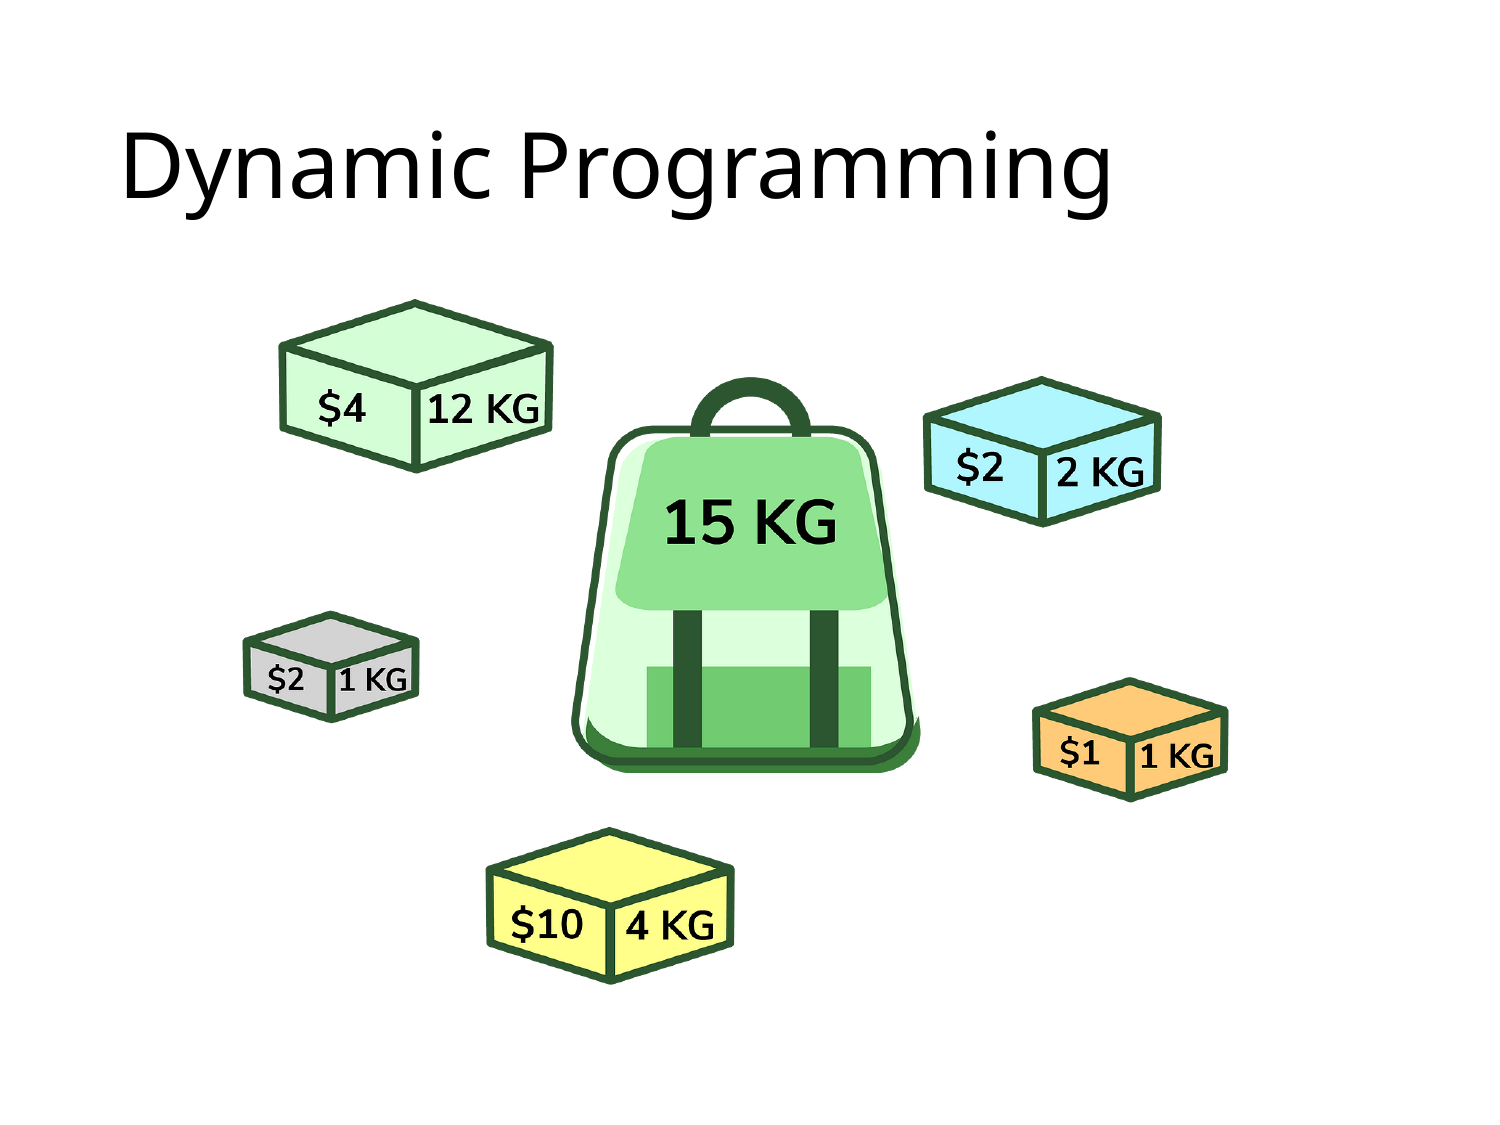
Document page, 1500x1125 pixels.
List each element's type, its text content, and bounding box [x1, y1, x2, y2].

title Dynamic Programming [103, 59, 1397, 278]
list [242, 299, 1258, 1014]
